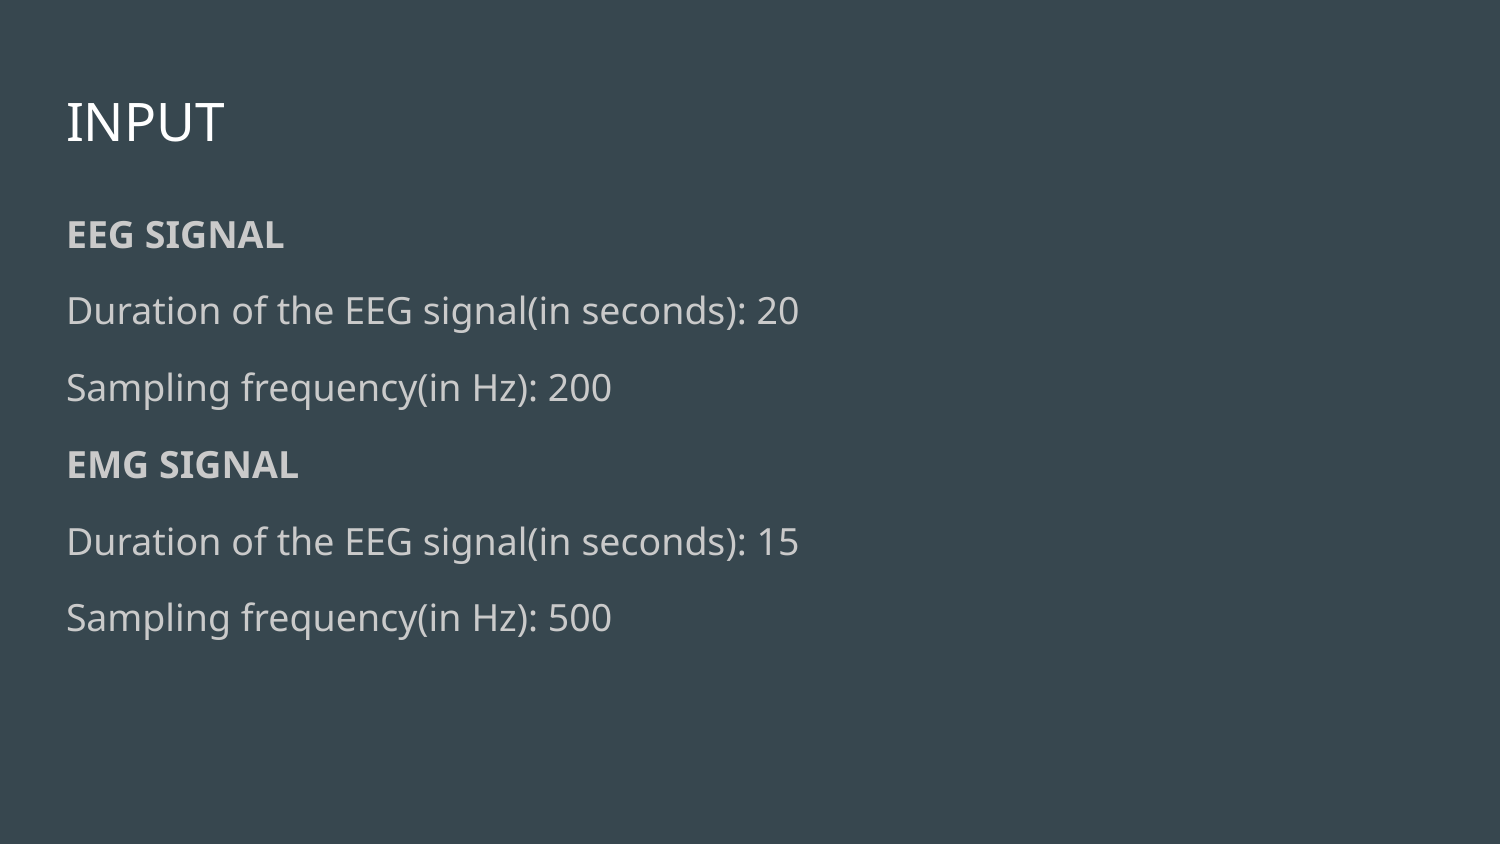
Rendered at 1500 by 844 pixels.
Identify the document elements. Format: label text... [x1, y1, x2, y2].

title INPUT [51, 72, 1449, 167]
list EEG SIGNAL Duration of the EEG signal(in seconds): 20 Sampling frequency(in Hz): 200 EMG SIGNAL Duration of the EEG signal(in seconds): 15 Sampling frequency(in Hz): 500 [51, 189, 1449, 750]
